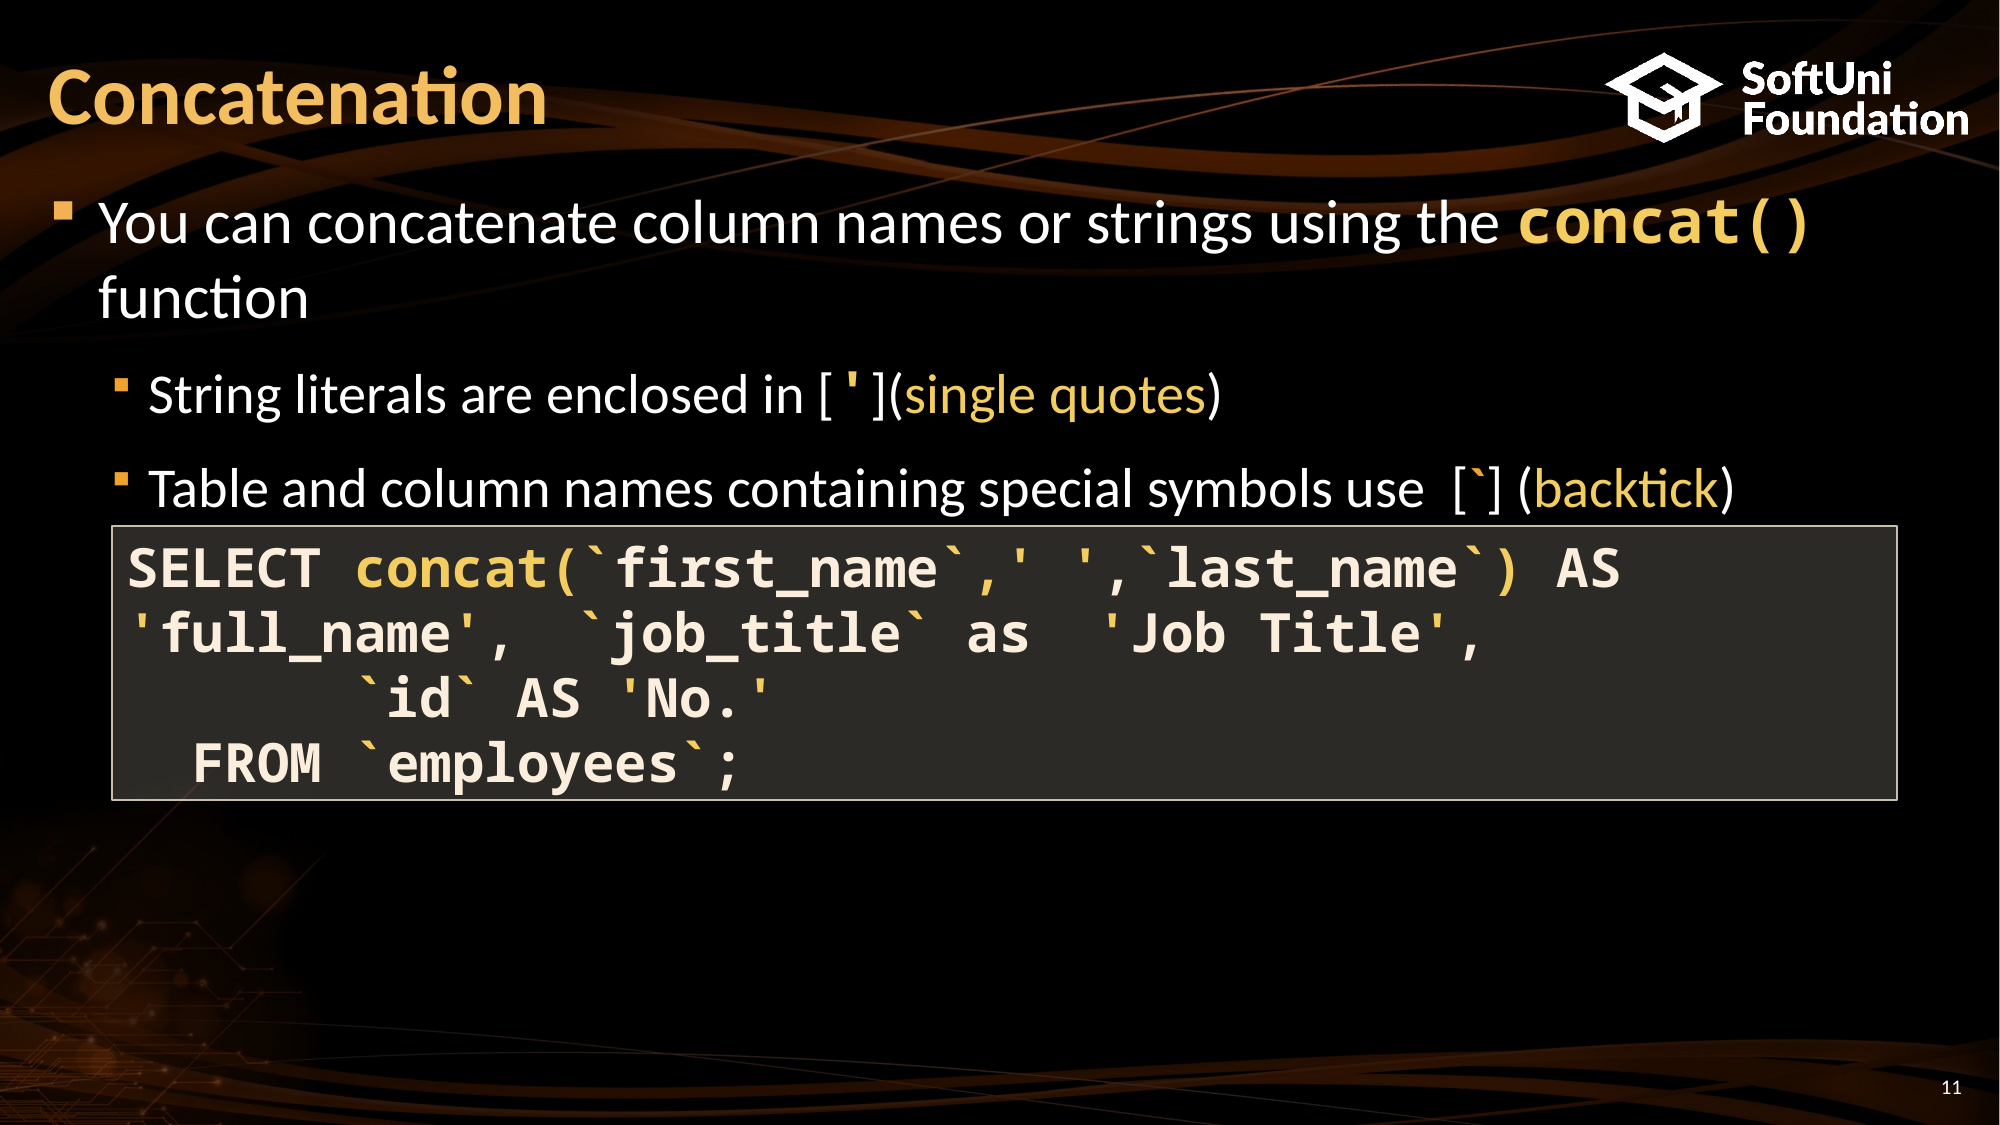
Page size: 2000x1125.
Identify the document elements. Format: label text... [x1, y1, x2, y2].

title Concatenation [30, 6, 1602, 189]
picture [0, 0, 2000, 1125]
slide_number 11 [1897, 1070, 1968, 1103]
text_box SELECT concat(`first_name`,' ',`last_name`) AS 'full_name', `job_title` as 'Job Title', `id` AS 'No.' FROM `employees`; [112, 525, 1898, 801]
list You can concatenate column names or strings using the concat() function String literals are enclosed in ['](single quotes) Table and column names containing special symbols use [`] (backtick) [31, 174, 1968, 1089]
